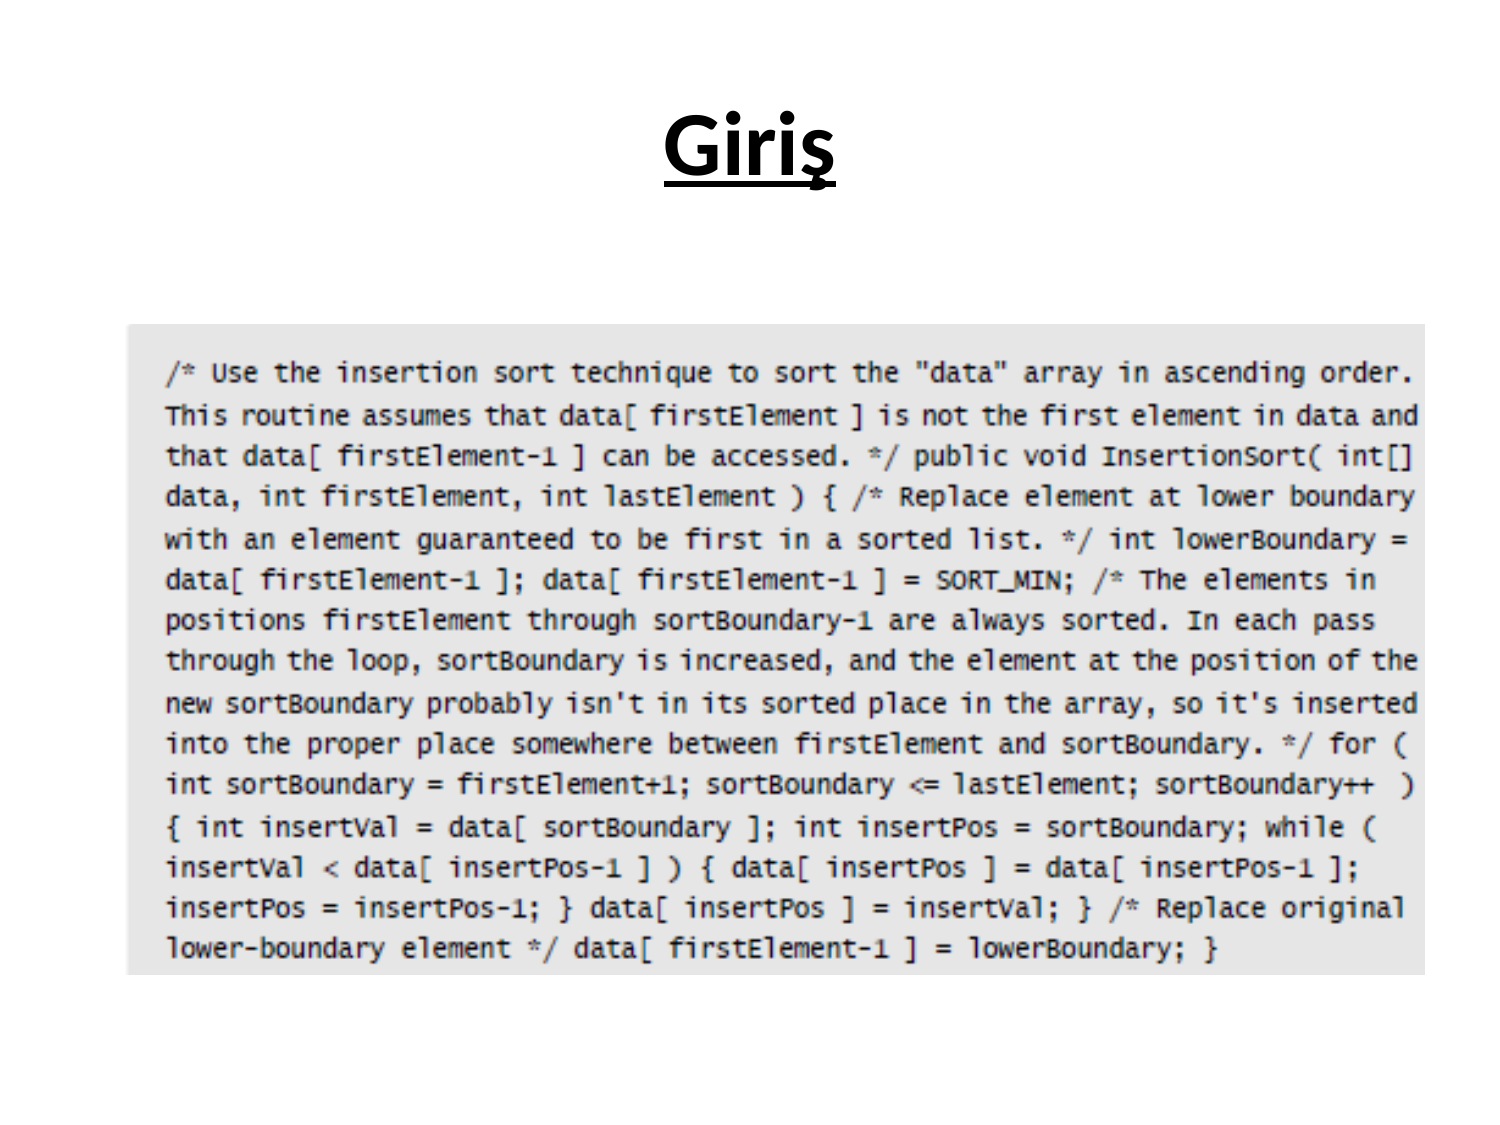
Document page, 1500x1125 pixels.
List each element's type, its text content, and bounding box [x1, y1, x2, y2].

title Giriş [75, 45, 1425, 233]
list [112, 324, 1426, 976]
